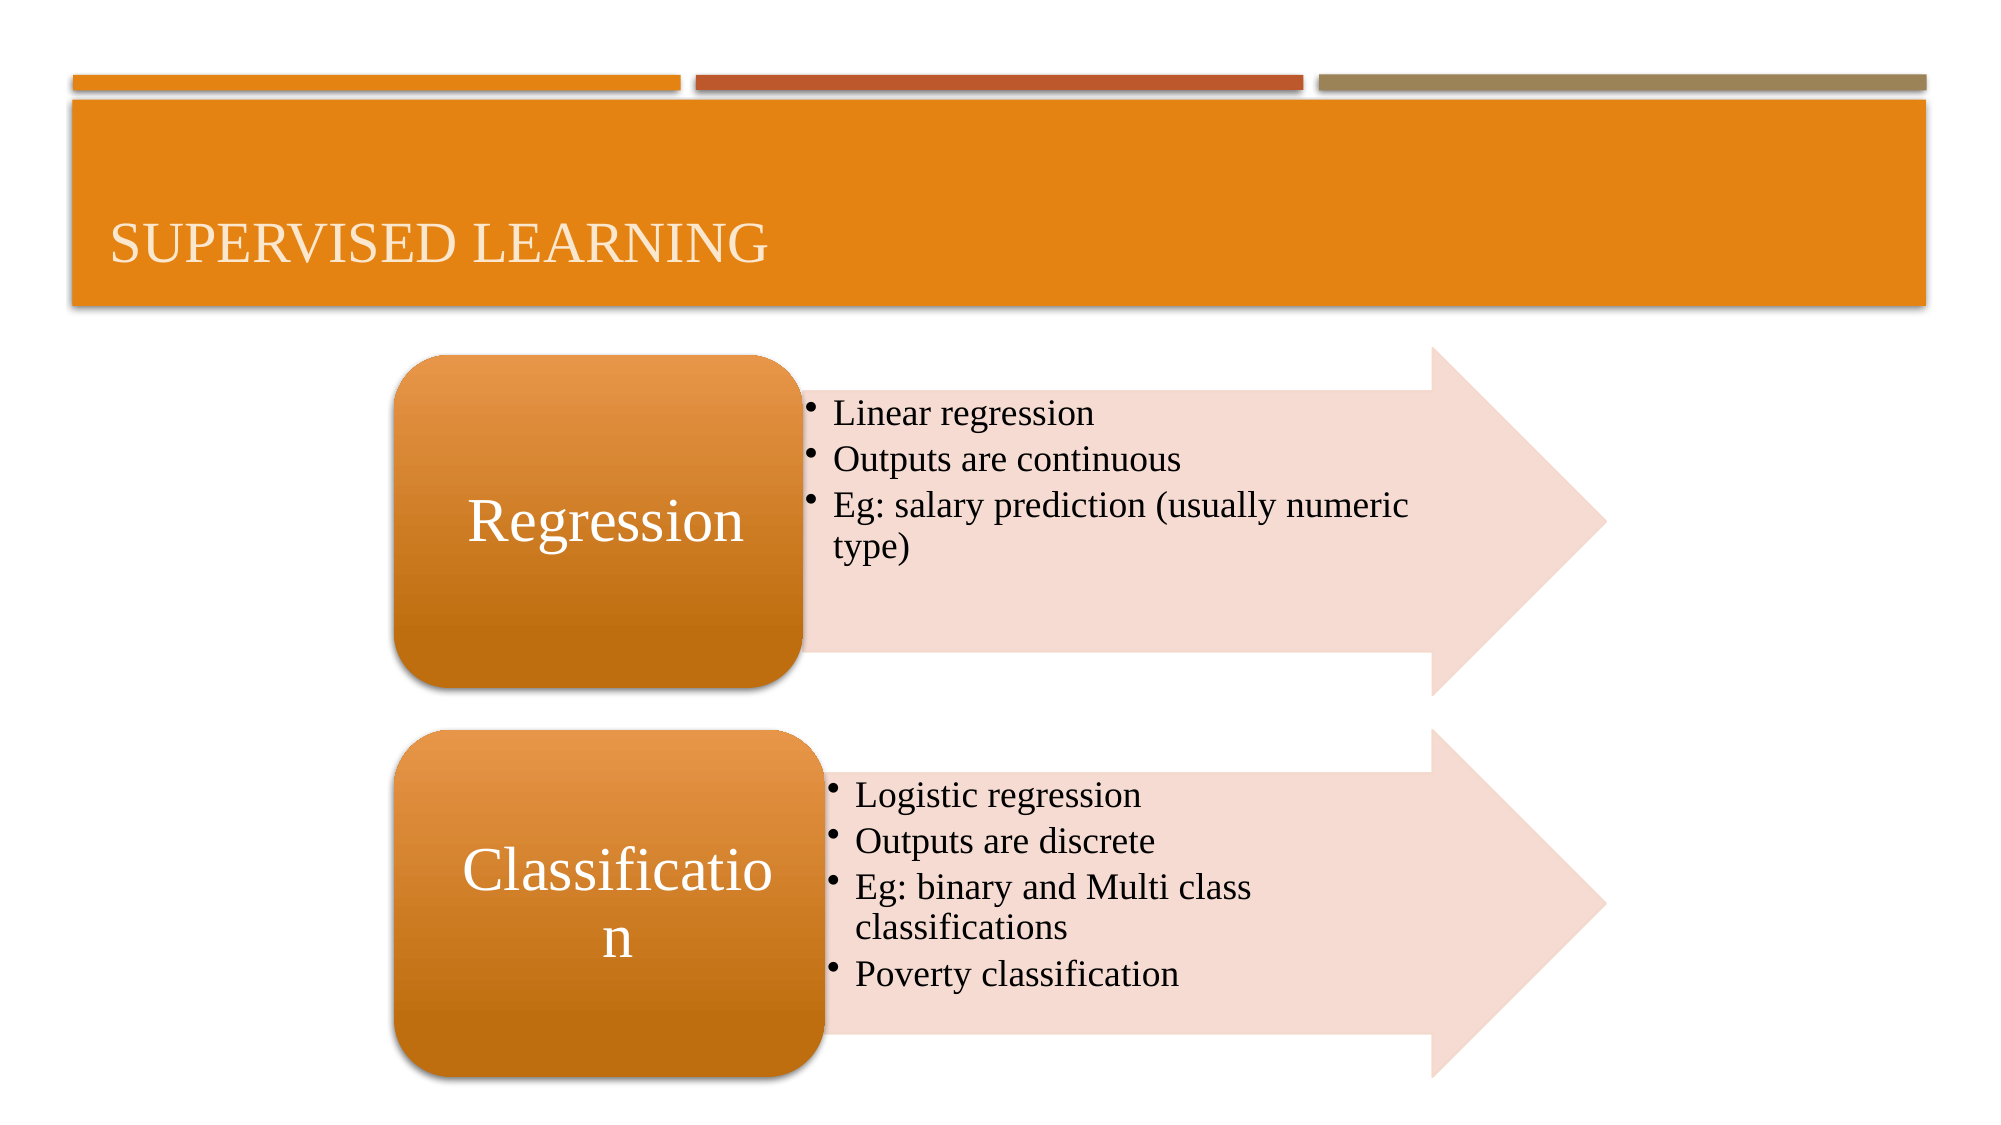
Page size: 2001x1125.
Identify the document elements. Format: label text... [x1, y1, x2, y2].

title Supervised Learning [94, 119, 1904, 282]
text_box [392, 347, 1608, 1078]
